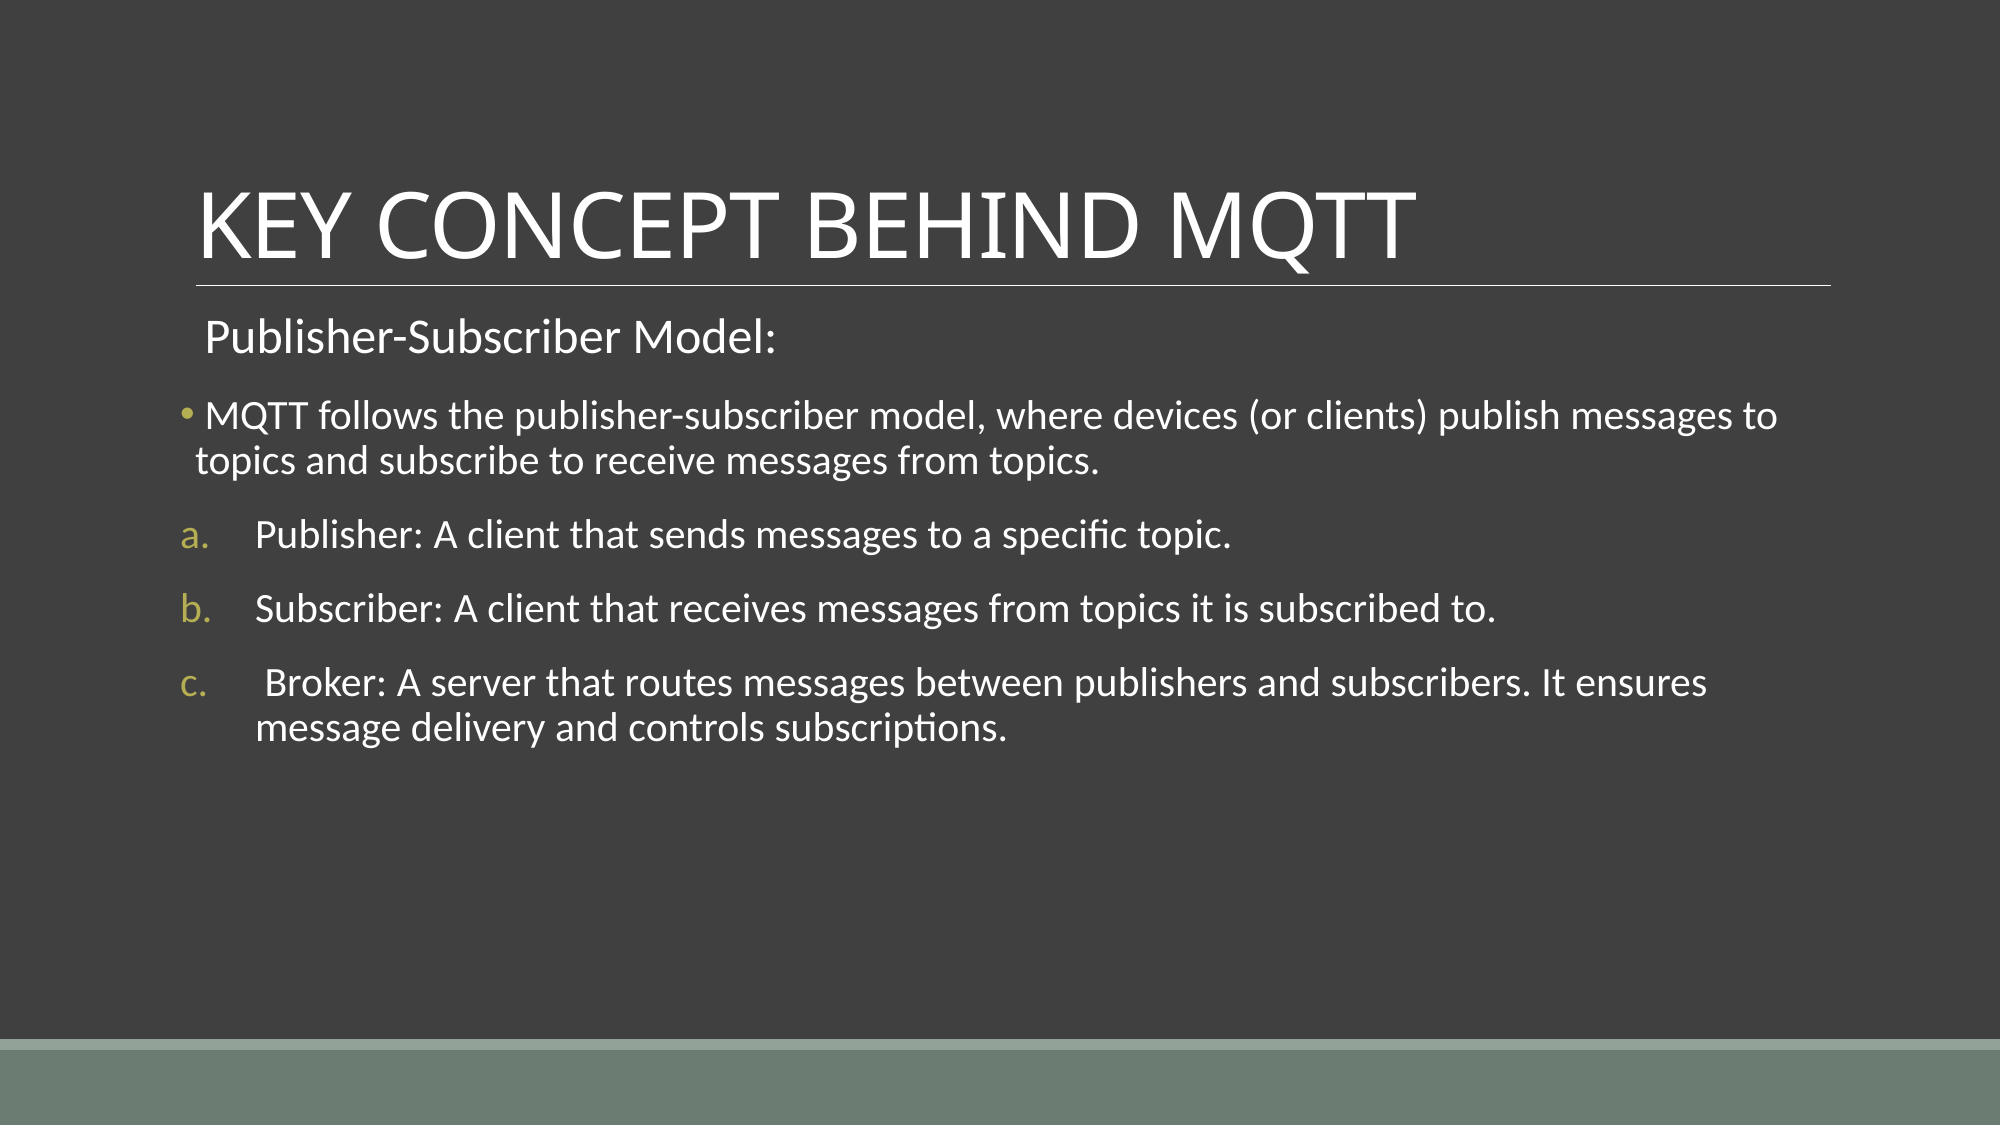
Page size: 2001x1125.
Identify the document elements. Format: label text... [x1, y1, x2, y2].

title KEY CONCEPT BEHIND MQTT [180, 47, 1830, 285]
list Publisher-Subscriber Model: MQTT follows the publisher-subscriber model, where devices (or clients) publish messages to topics and subscribe to receive messages from topics. Publisher: A client that sends messages to a specific topic. Subscriber: A client that receives messages from topics it is subscribed to. Broker: A server that routes messages between publishers and subscribers. It ensures message delivery and controls subscriptions. [180, 302, 1830, 963]
